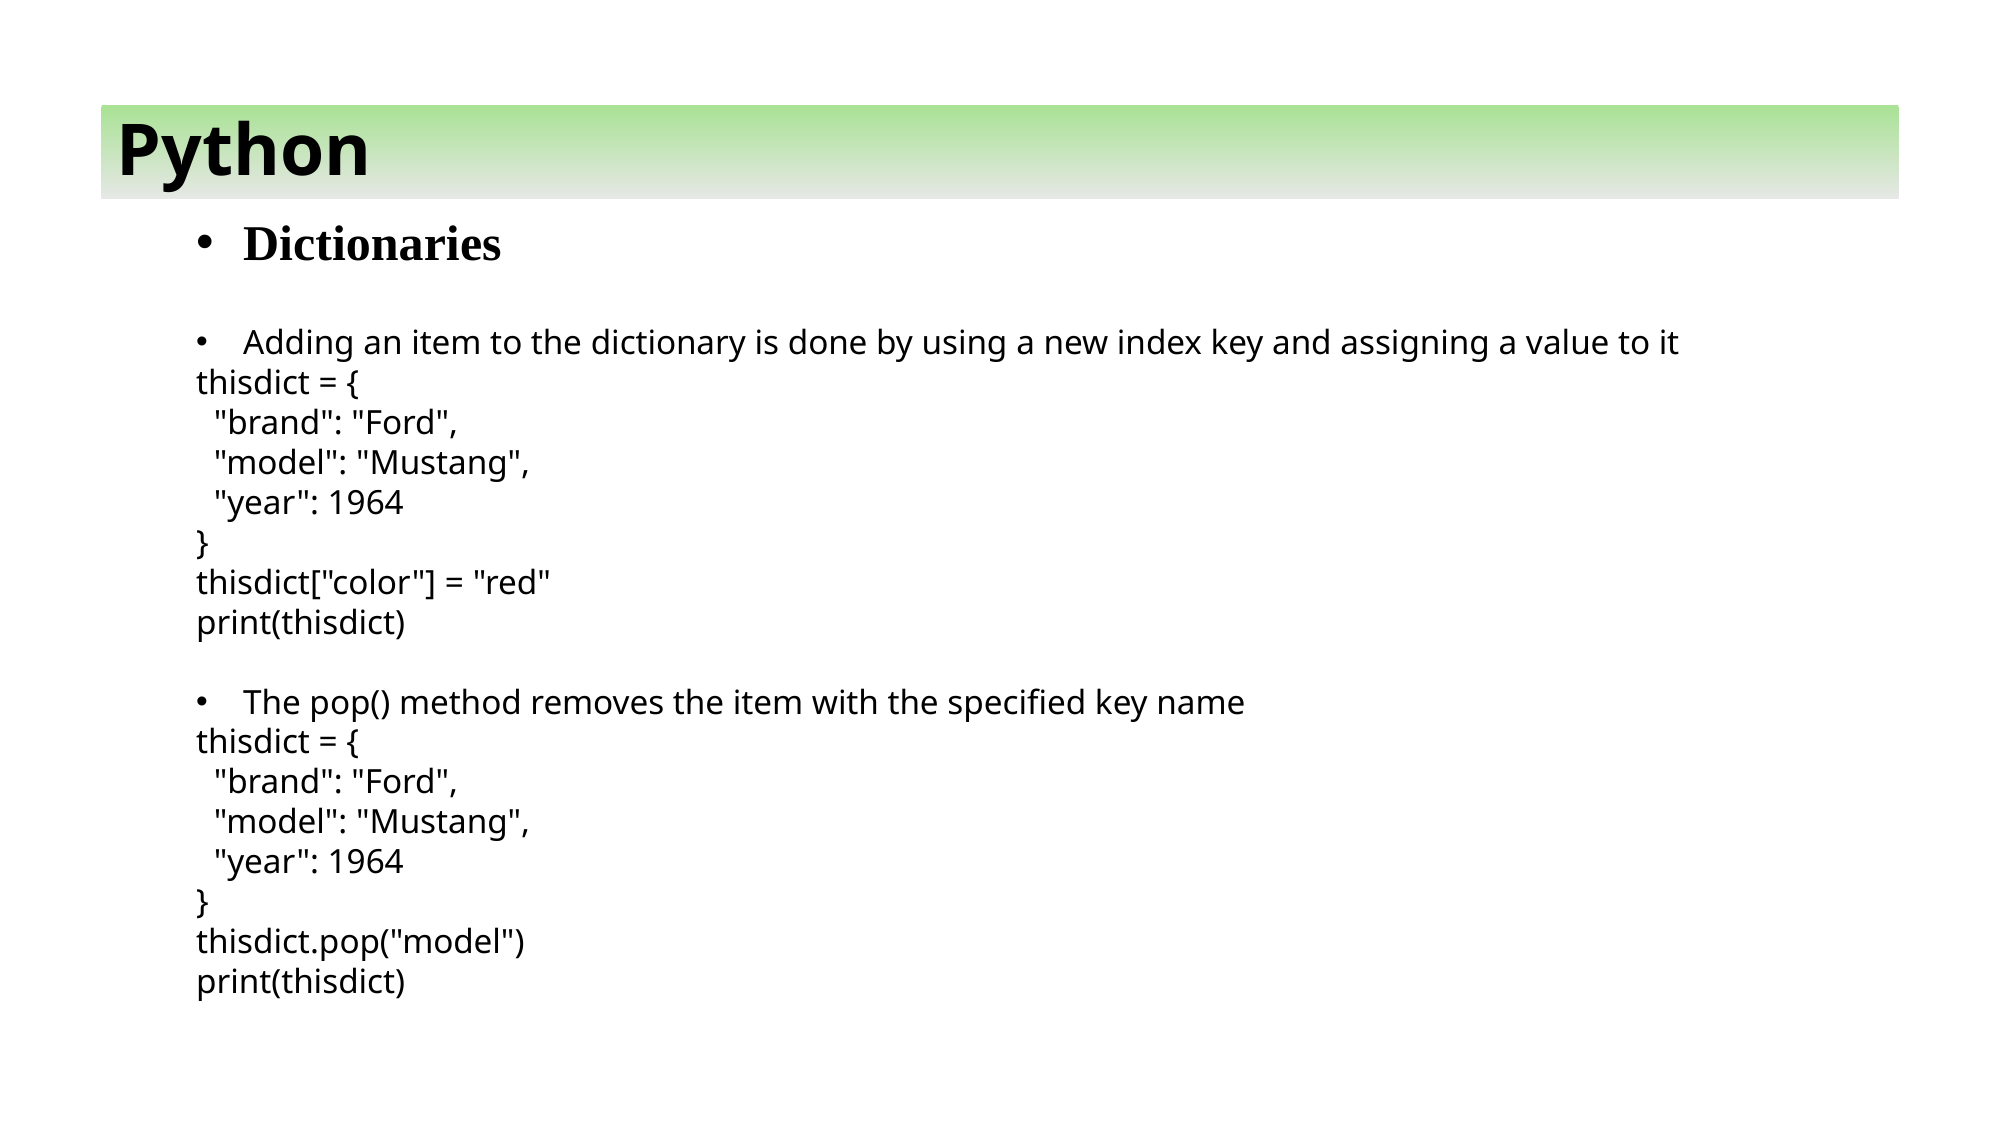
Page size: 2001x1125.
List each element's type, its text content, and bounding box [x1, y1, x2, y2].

text_box Adding an item to the dictionary is done by using a new index key and assigning a value to it thisdict = { "brand": "Ford", "model": "Mustang", "year": 1964 } thisdict["color"] = "red" print(thisdict) The pop() method removes the item with the specified key name thisdict = { "brand": "Ford", "model": "Mustang", "year": 1964 } thisdict.pop("model") print(thisdict) [181, 314, 1844, 1008]
text_box Dictionaries [181, 203, 1722, 279]
title Python [101, 105, 1899, 199]
